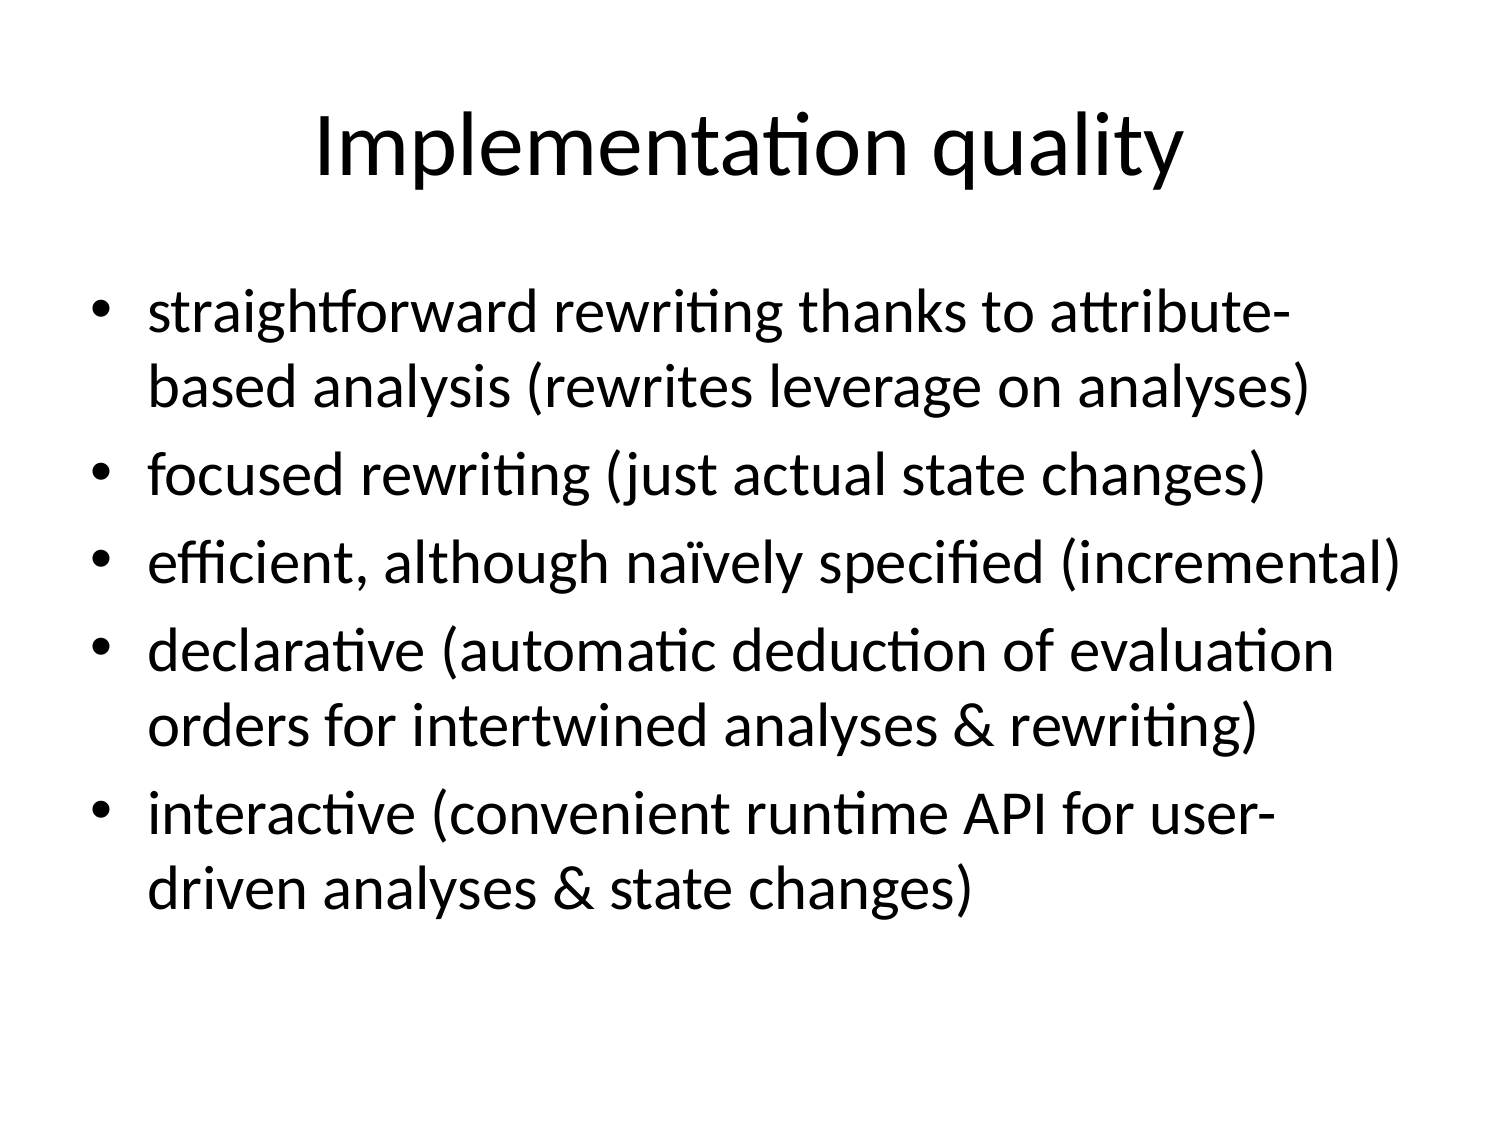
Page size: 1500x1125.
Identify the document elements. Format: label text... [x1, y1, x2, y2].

list straightforward rewriting thanks to attribute-based analysis (rewrites leverage on analyses) focused rewriting (just actual state changes) efficient, although naïvely specified (incremental) declarative (automatic deduction of evaluation orders for intertwined analyses & rewriting) interactive (convenient runtime API for user-driven analyses & state changes) [75, 262, 1425, 1005]
title Implementation quality [75, 45, 1425, 233]
